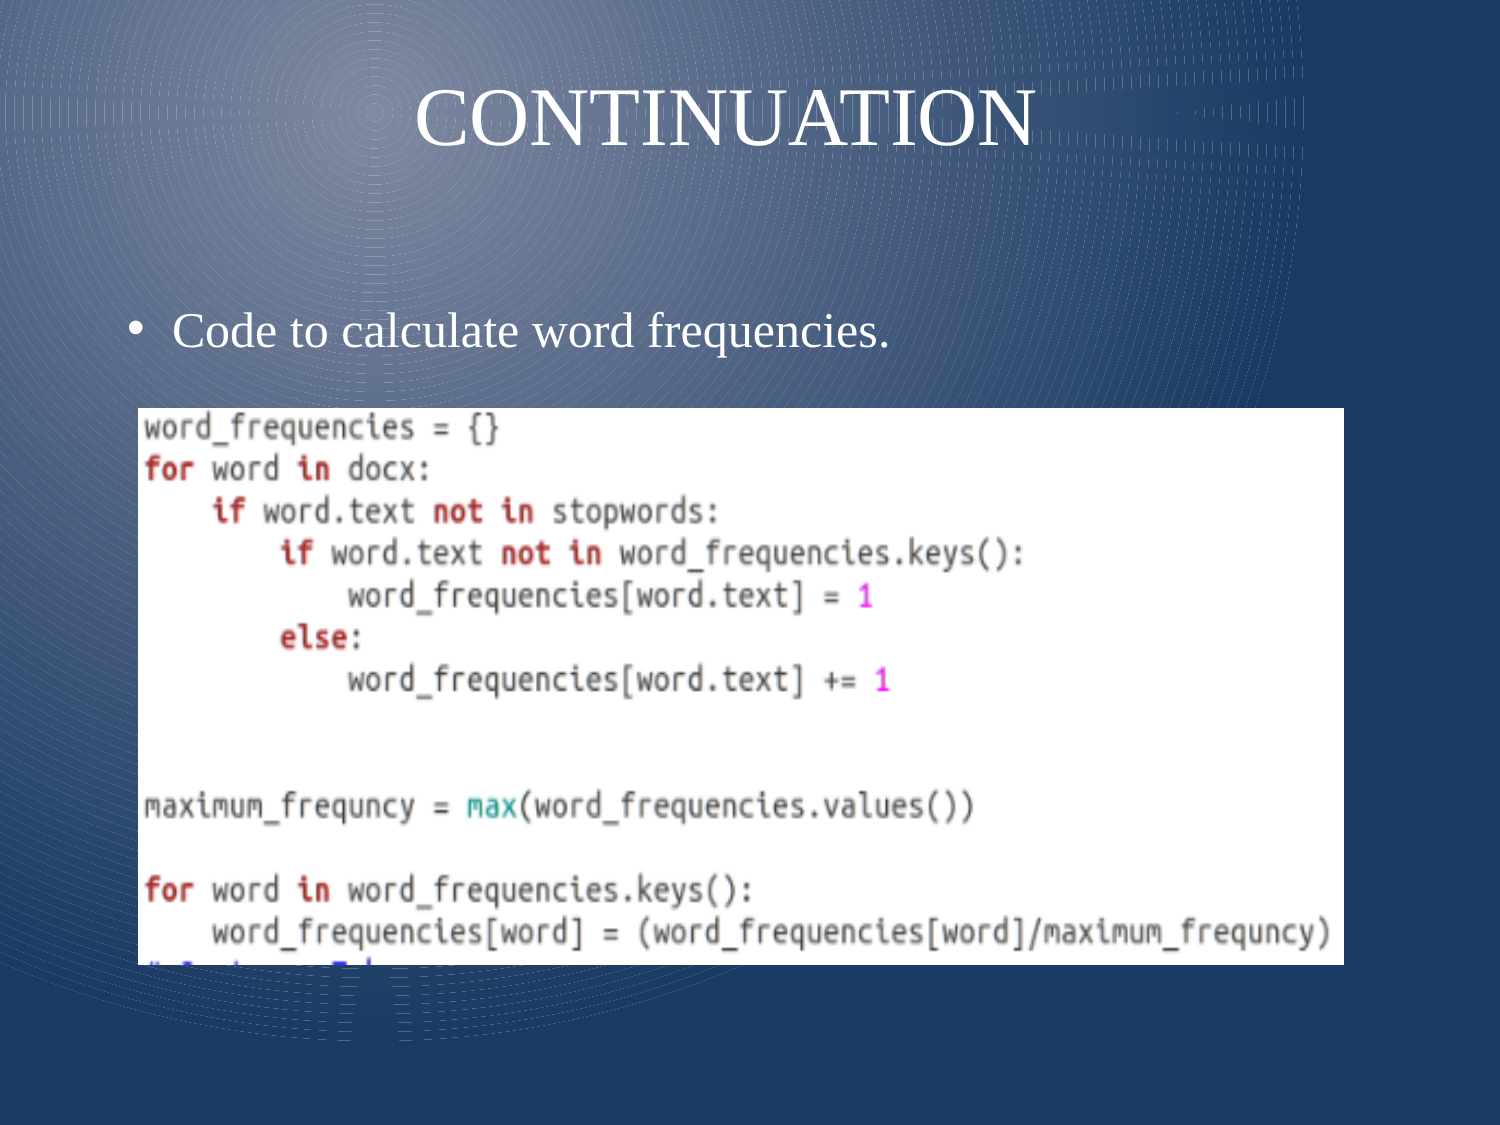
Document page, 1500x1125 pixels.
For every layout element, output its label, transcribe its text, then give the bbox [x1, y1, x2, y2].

list Code to calculate word frequencies. [112, 219, 1260, 891]
title Continuation [218, 54, 1235, 185]
picture [138, 408, 1344, 965]
